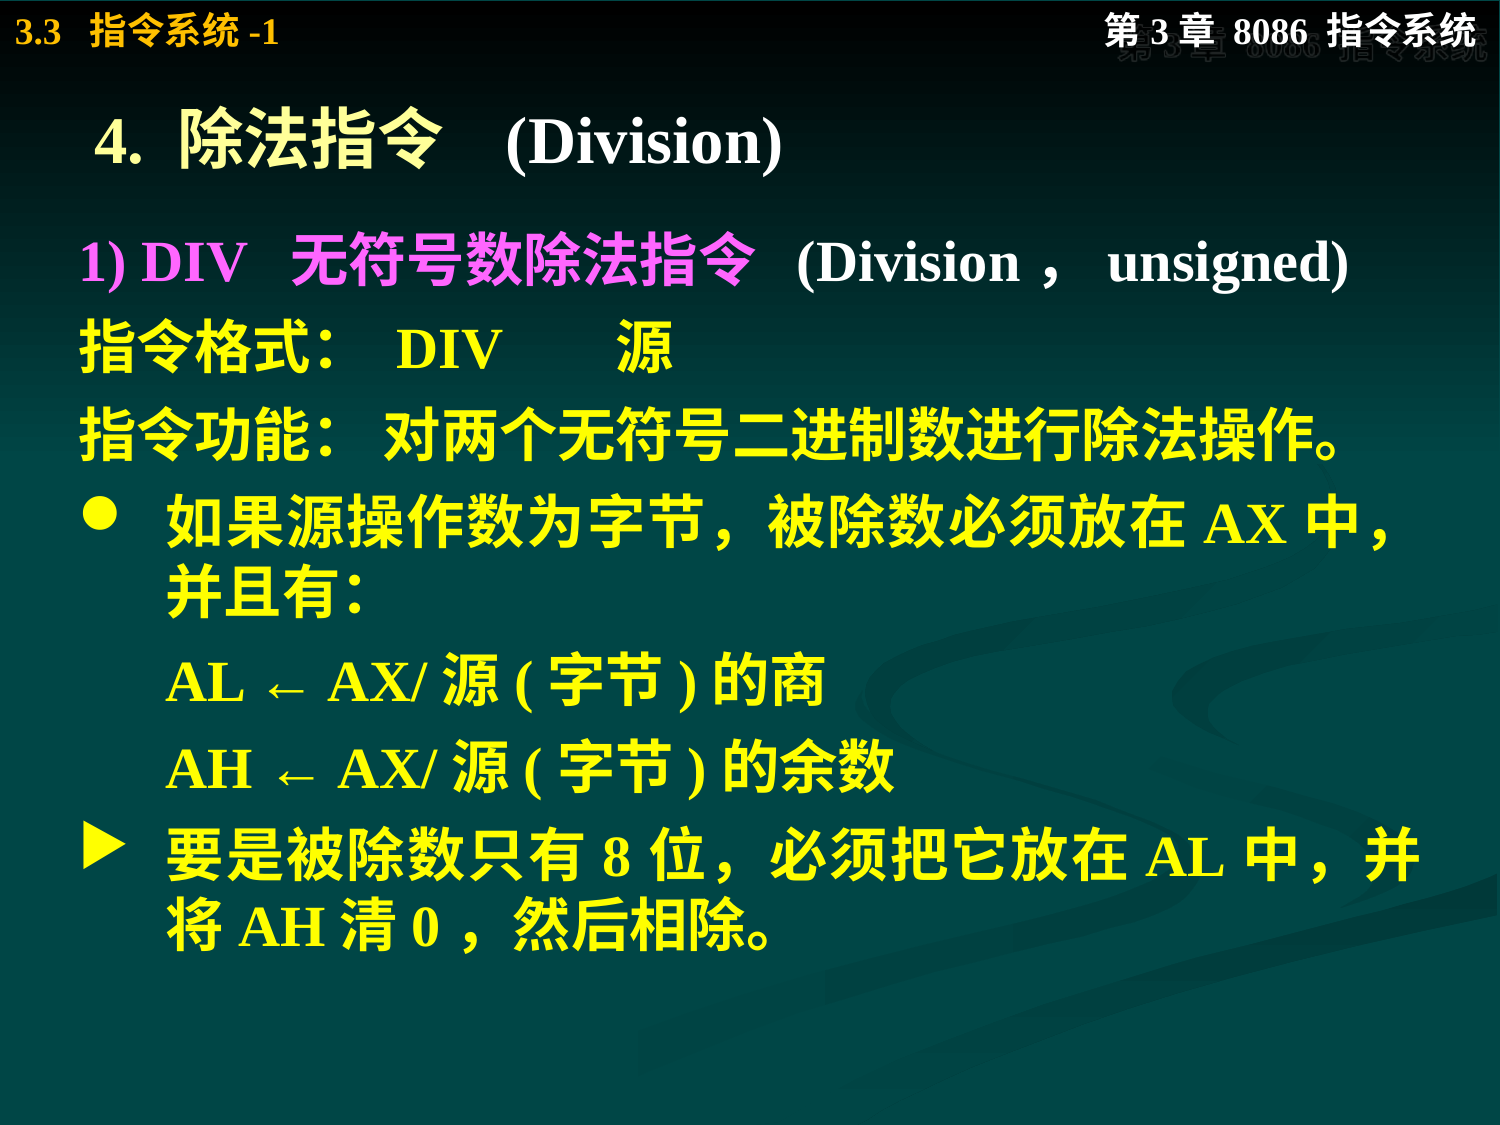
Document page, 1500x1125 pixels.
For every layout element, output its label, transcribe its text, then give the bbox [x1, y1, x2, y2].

title 4. 除法指令 (Division) [78, 80, 1430, 193]
list 1) DIV 无符号数除法指令 (Division，unsigned) 指令格式： DIV 源 指令功能： 对两个无符号二进制数进行除法操作。 如果源操作数为字节，被除数必须放在AX中，并且有： AL ← AX/源(字节)的商 AH ← AX/源(字节)的余数 要是被除数只有8位，必须把它放在AL中，并将AH清0，然后相除。 [63, 215, 1437, 1065]
